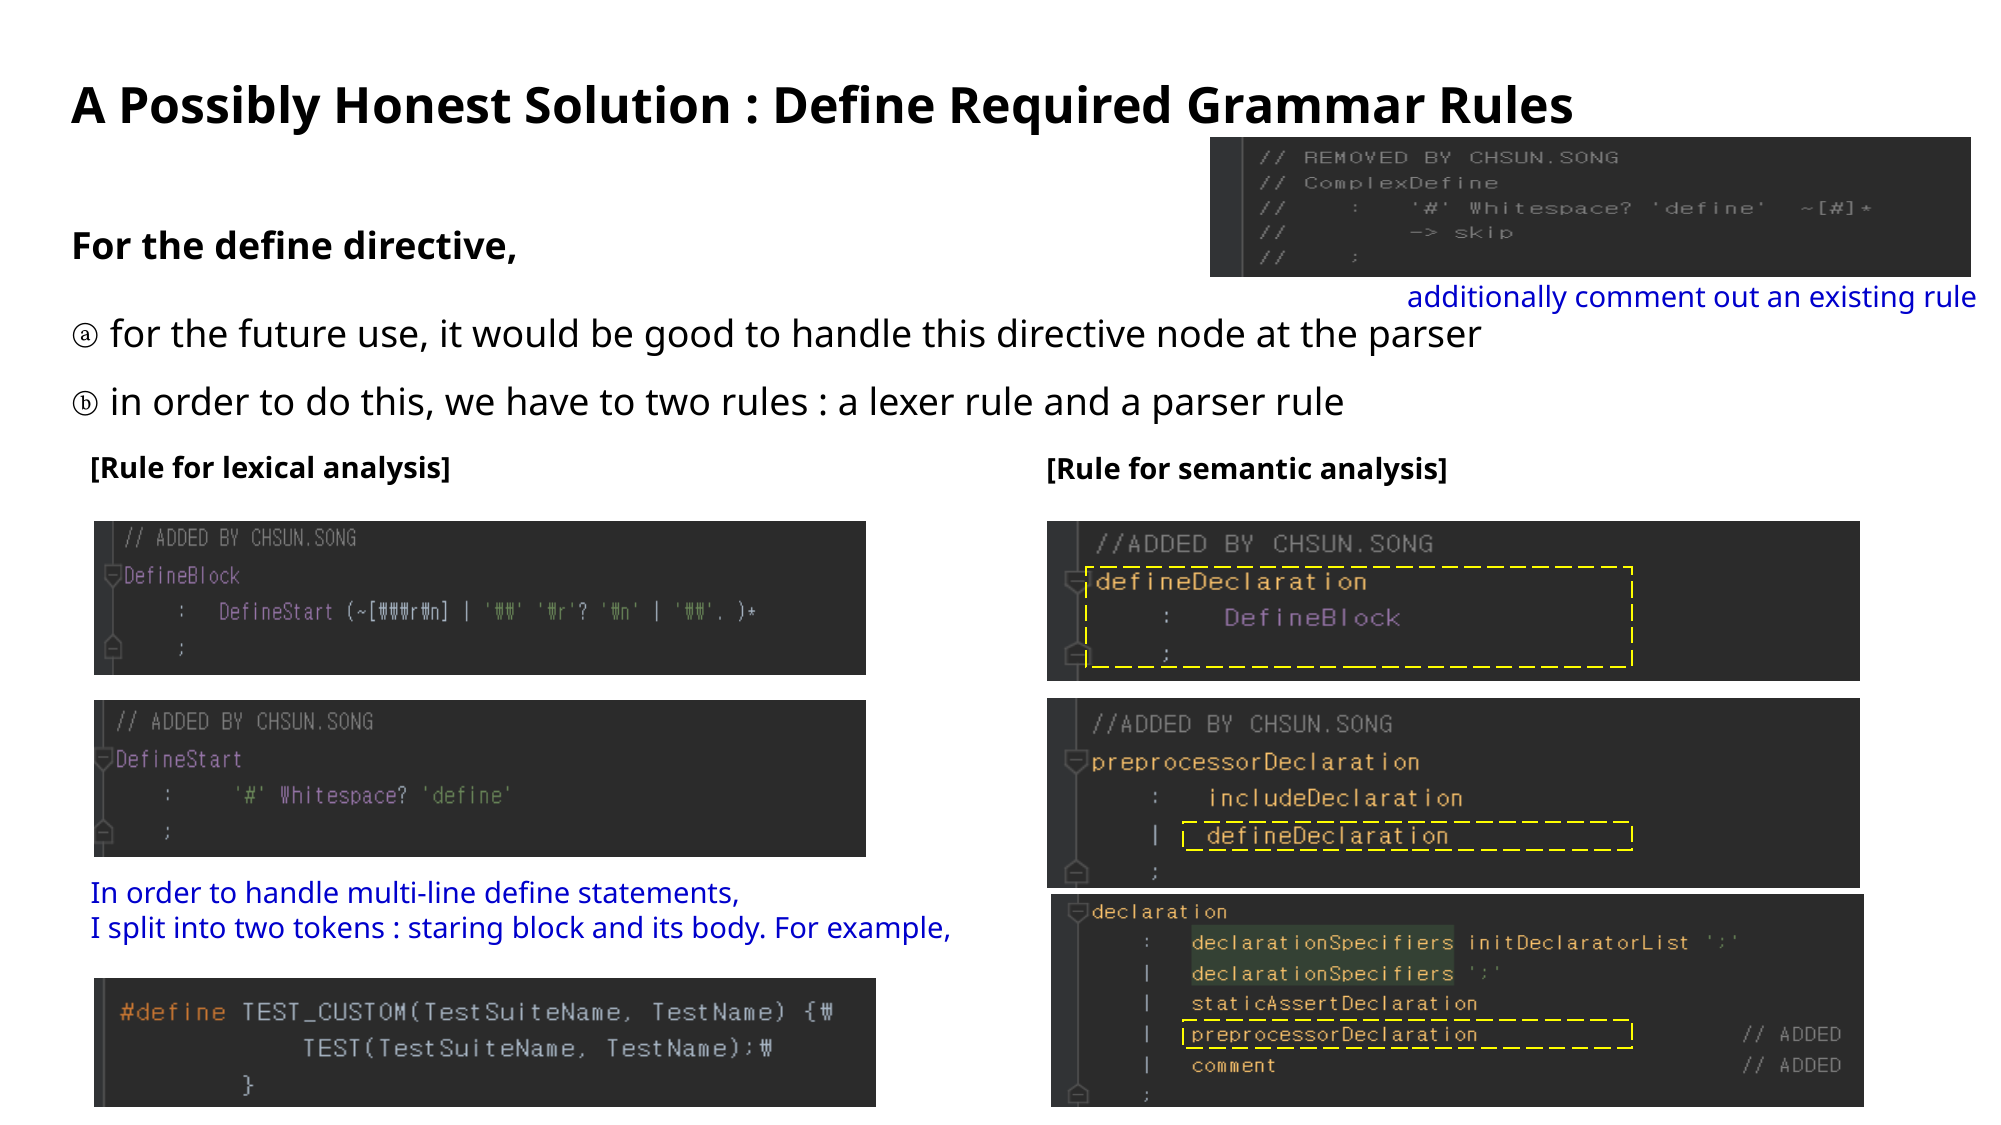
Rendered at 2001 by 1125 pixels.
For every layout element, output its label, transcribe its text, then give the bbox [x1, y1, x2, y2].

text_box In order to handle multi-line define statements, I split into two tokens : staring block and its body. For example, [75, 866, 967, 952]
picture [1210, 137, 1971, 277]
text_box additionally comment out an existing rule [1392, 271, 1993, 322]
title A Possibly Honest Solution : Define Required Grammar Rules [56, 55, 1943, 159]
text_box [Rule for semantic analysis] [1031, 443, 1463, 494]
text_box ⓐ for the future use, it would be good to handle this directive node at the parser ⓑ in order to do this, we have to two rules : a lexer rule and a parser rule [56, 280, 1944, 435]
picture [94, 700, 866, 857]
picture [94, 978, 876, 1107]
picture [1047, 521, 1860, 682]
picture [94, 521, 866, 675]
text_box [Rule for lexical analysis] [75, 442, 467, 492]
picture [1047, 698, 1860, 888]
picture [1051, 894, 1864, 1107]
text_box For the define directive, [55, 215, 1392, 280]
